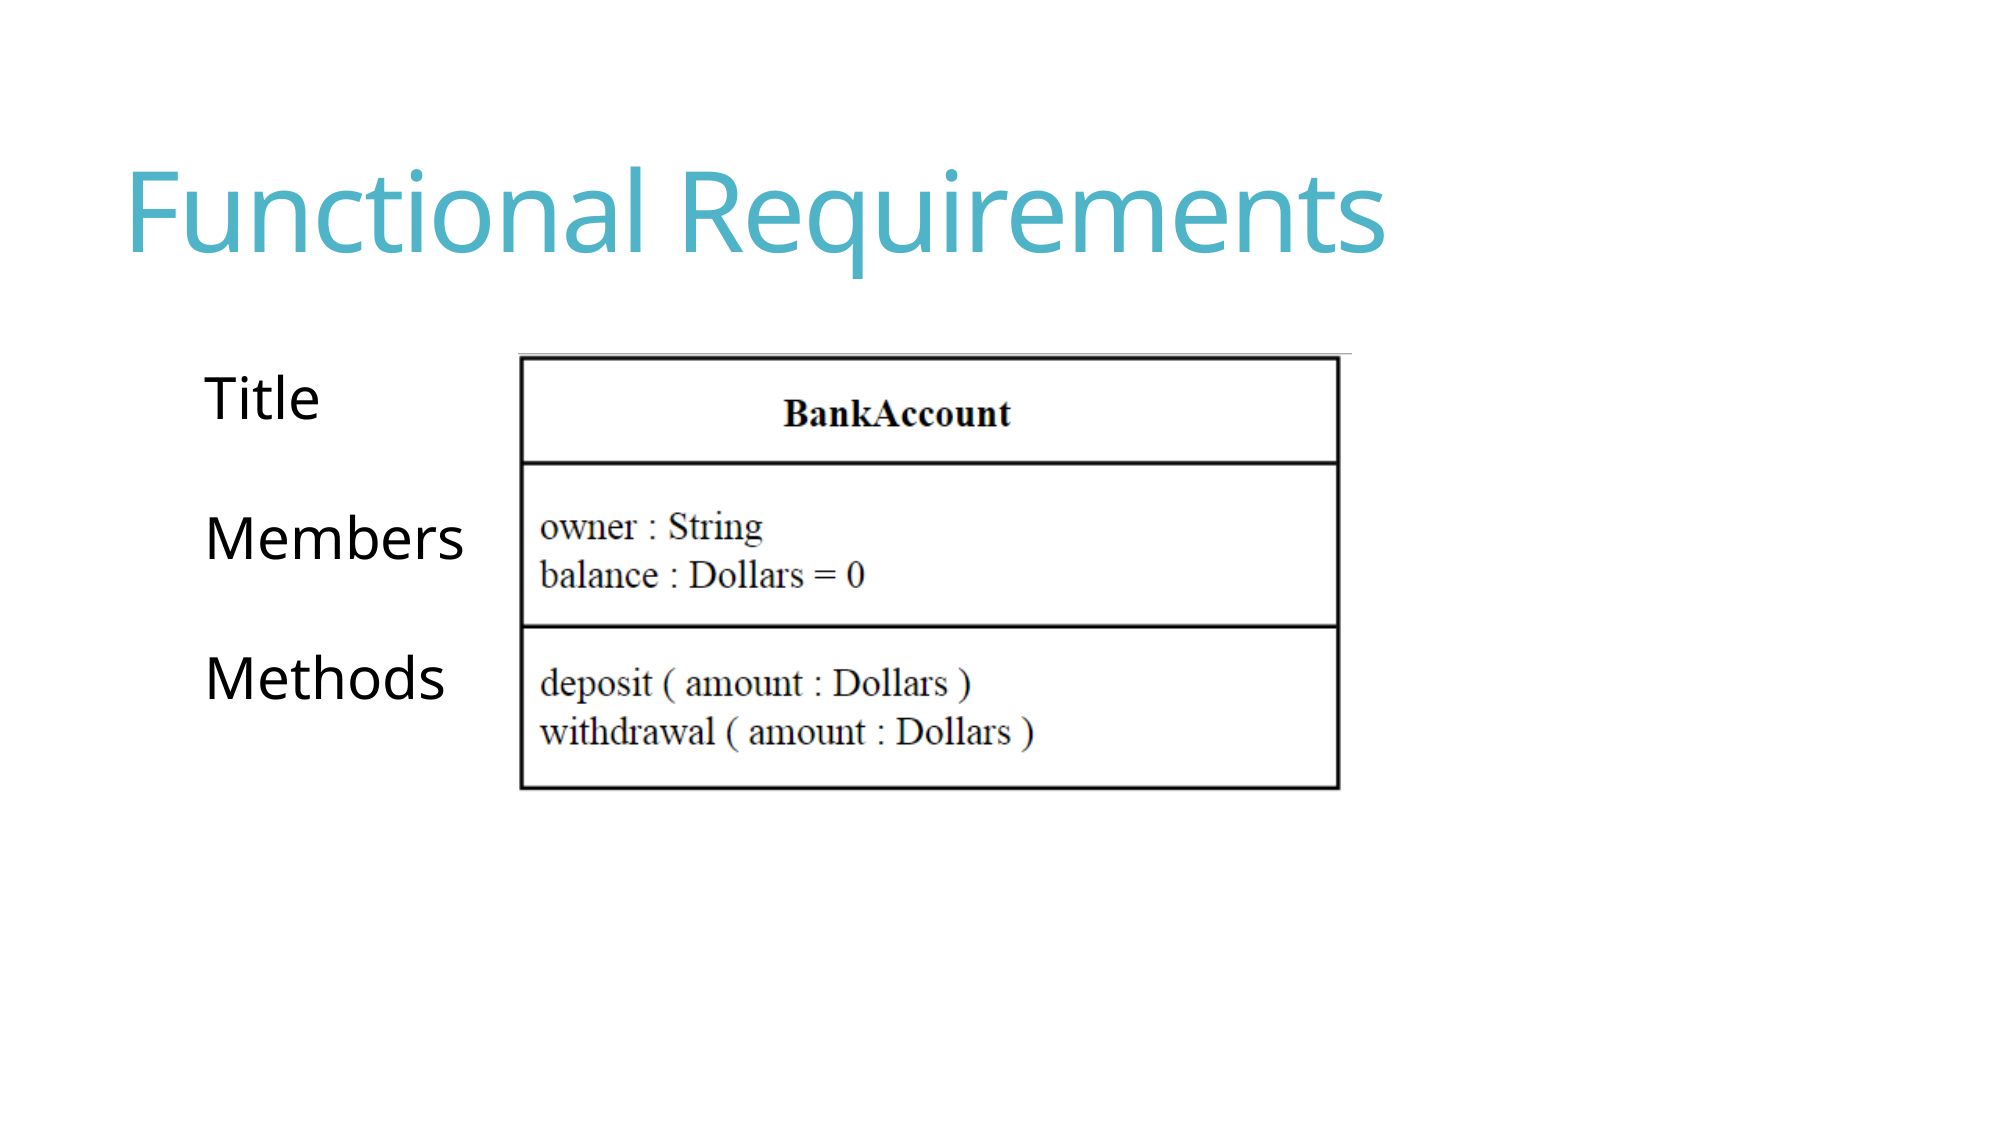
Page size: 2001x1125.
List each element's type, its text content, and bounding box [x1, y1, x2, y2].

title Functional Requirements [107, 81, 1875, 354]
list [518, 353, 1352, 798]
text_box Title Members Methods [190, 353, 481, 719]
